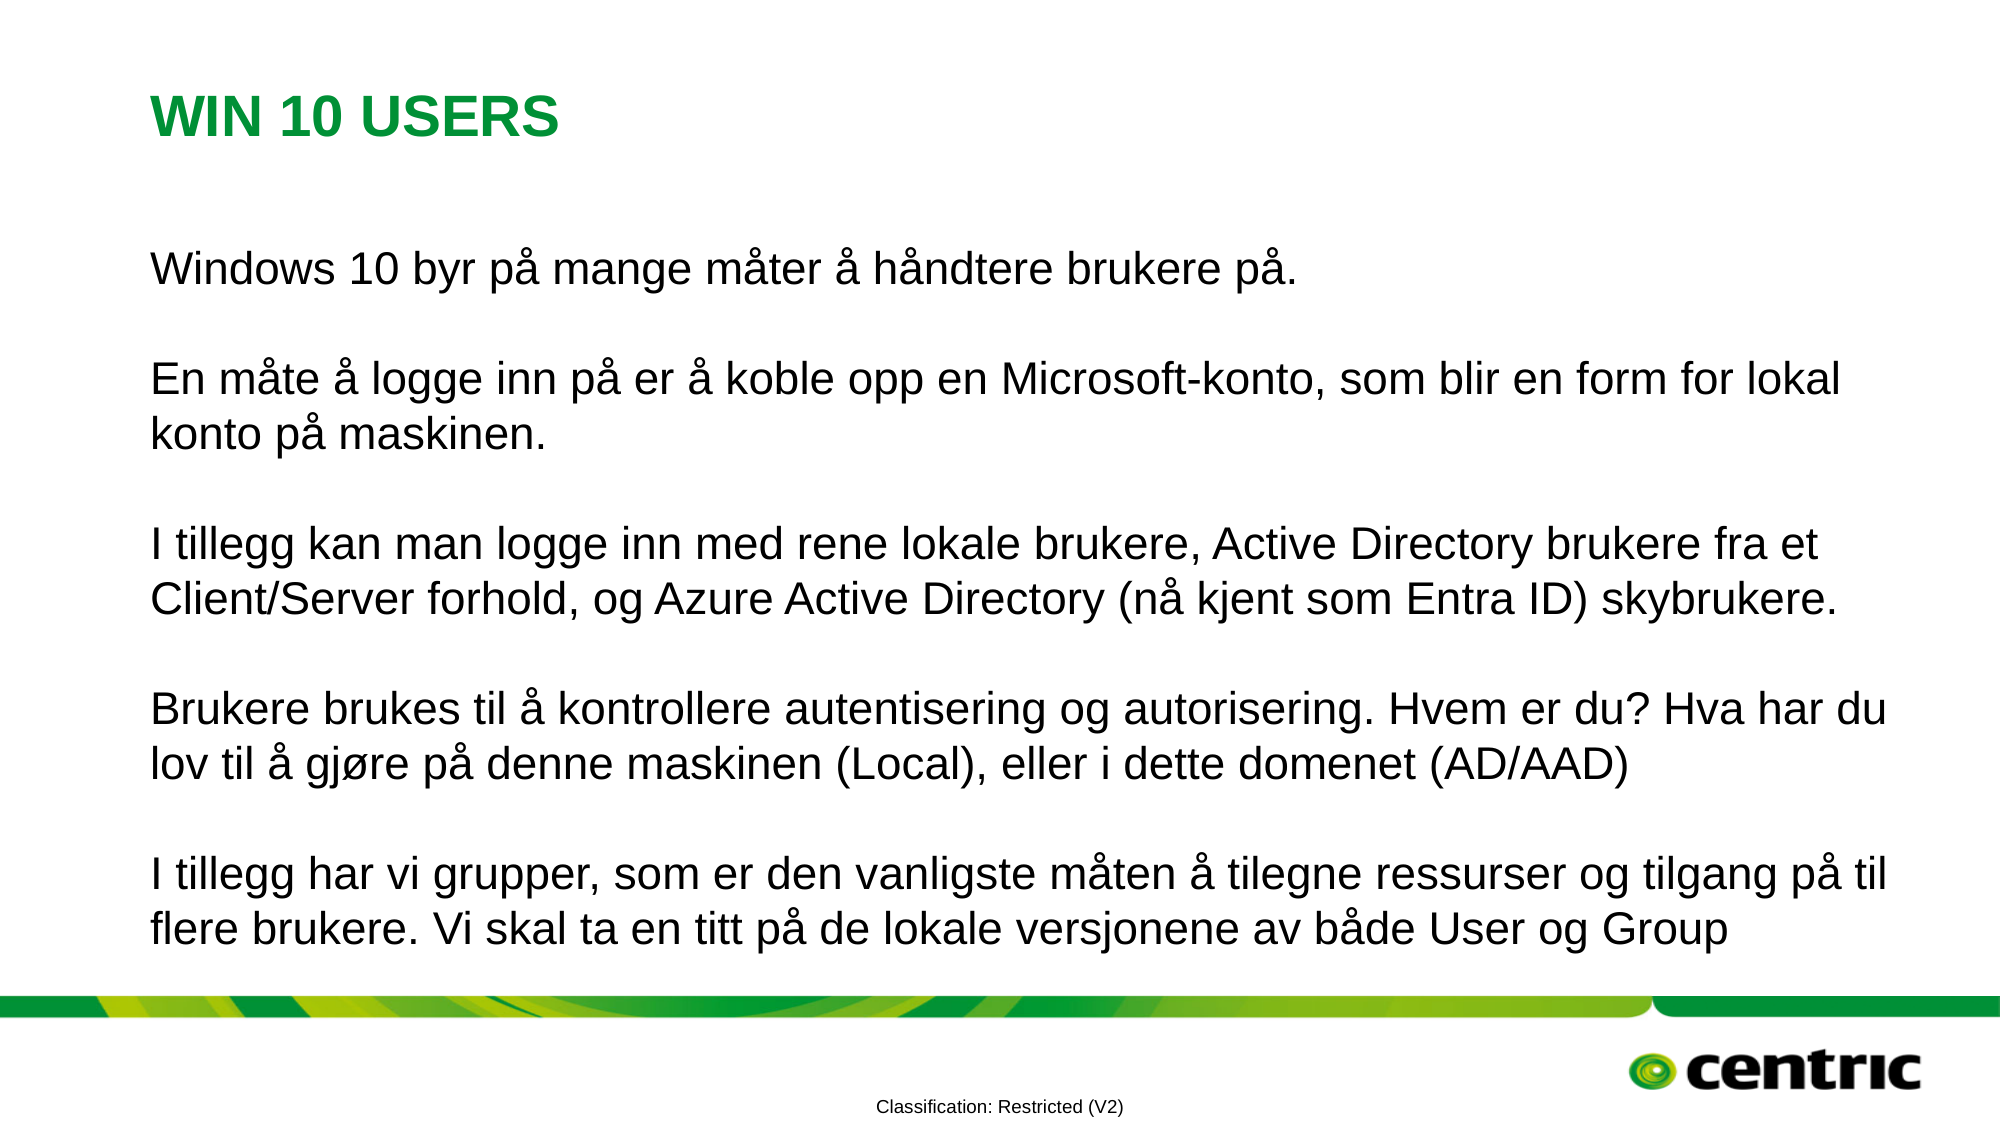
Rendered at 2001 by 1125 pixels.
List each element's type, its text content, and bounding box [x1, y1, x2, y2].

picture [0, 995, 2000, 1125]
title Win 10 users [135, 77, 1921, 213]
list Windows 10 byr på mange måter å håndtere brukere på. En måte å logge inn på er å koble opp en Microsoft-konto, som blir en form for lokal konto på maskinen. I tillegg kan man logge inn med rene lokale brukere, Active Directory brukere fra et Client/Server forhold, og Azure Active Directory (nå kjent som Entra ID) skybrukere. Brukere brukes til å kontrollere autentisering og autorisering. Hvem er du? Hva har du lov til å gjøre på denne maskinen (Local), eller i dette domenet (AD/AAD) I tillegg har vi grupper, som er den vanligste måten å tilegne ressurser og tilgang på til flere brukere. Vi skal ta en titt på de lokale versjonene av både User og Group [135, 231, 1921, 975]
